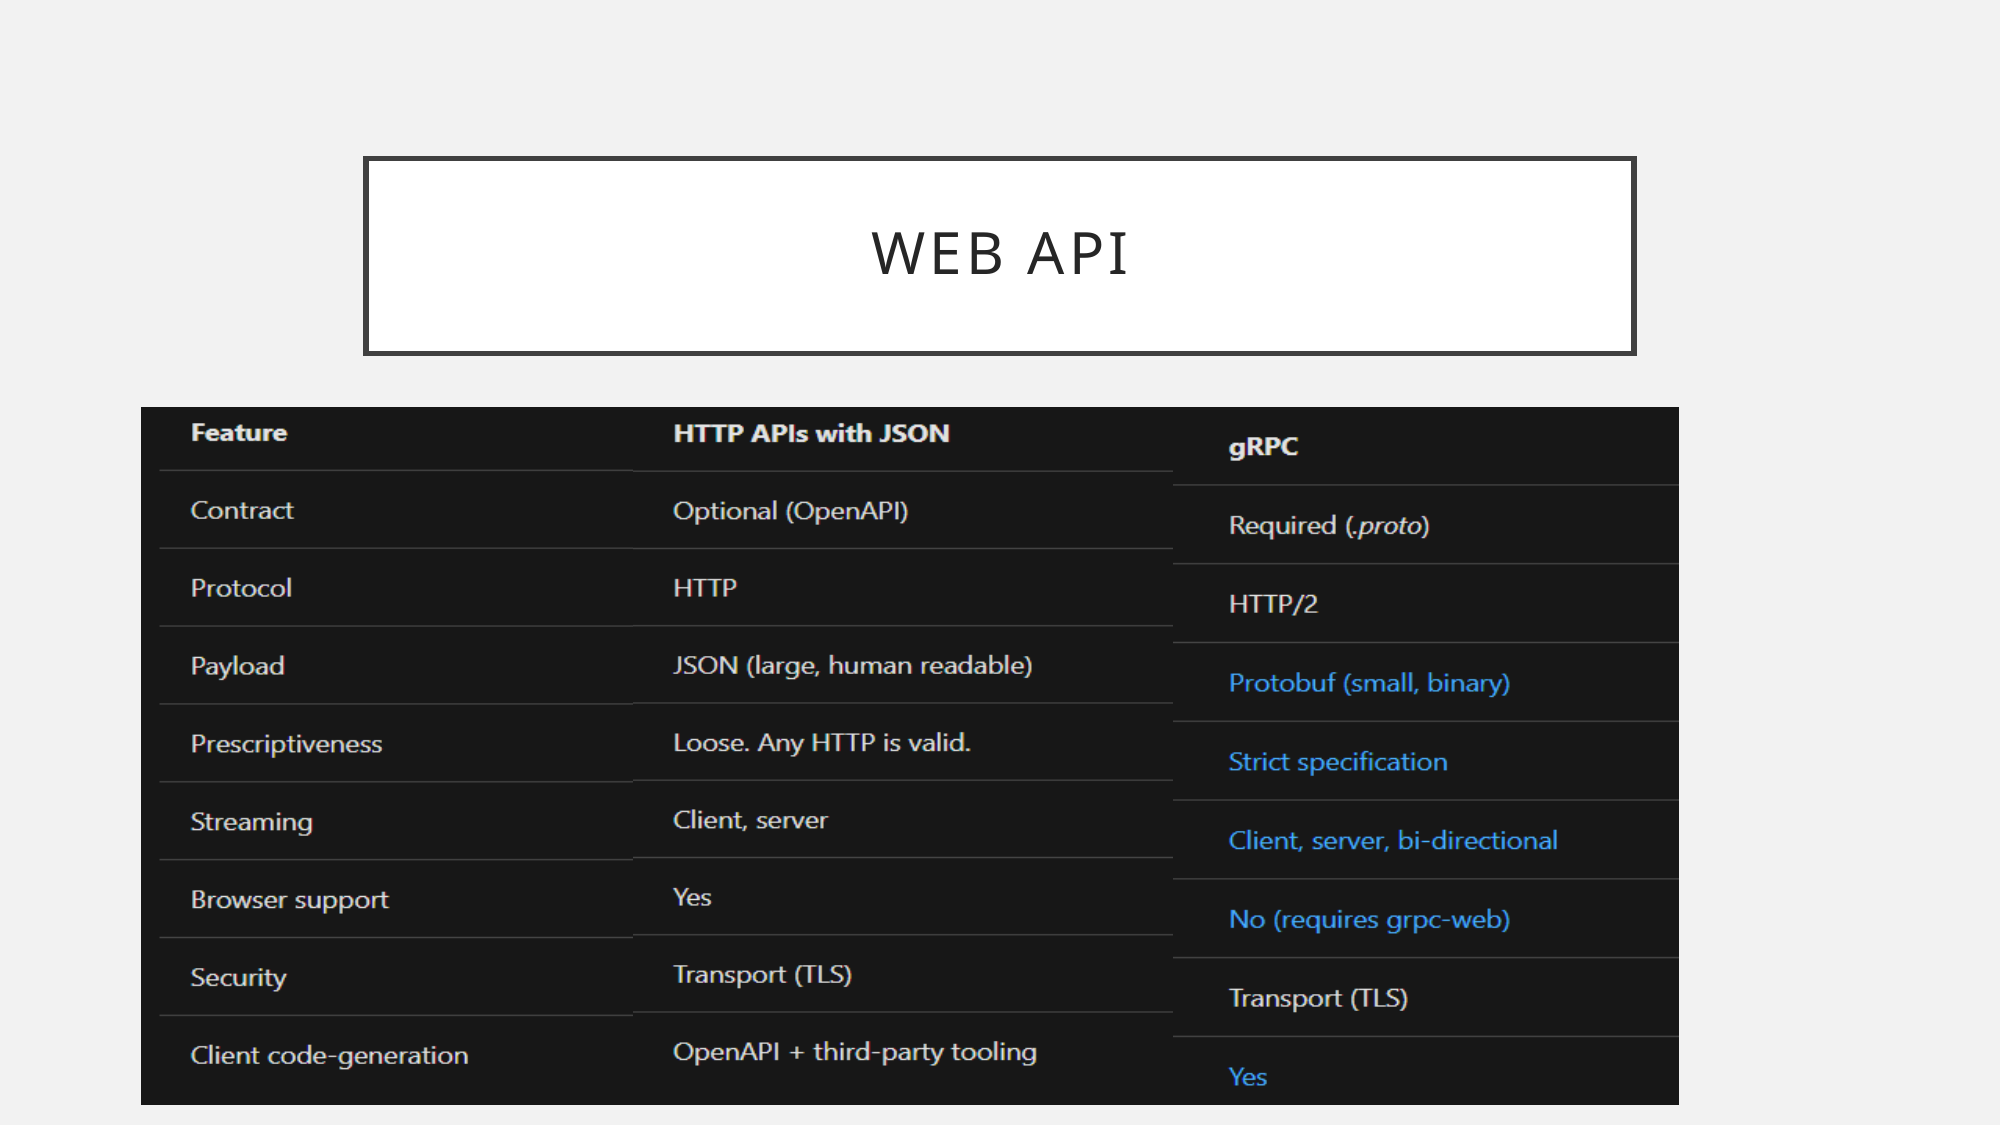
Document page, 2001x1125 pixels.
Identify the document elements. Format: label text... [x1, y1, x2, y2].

title Web api [363, 156, 1637, 356]
picture [140, 407, 1679, 1105]
